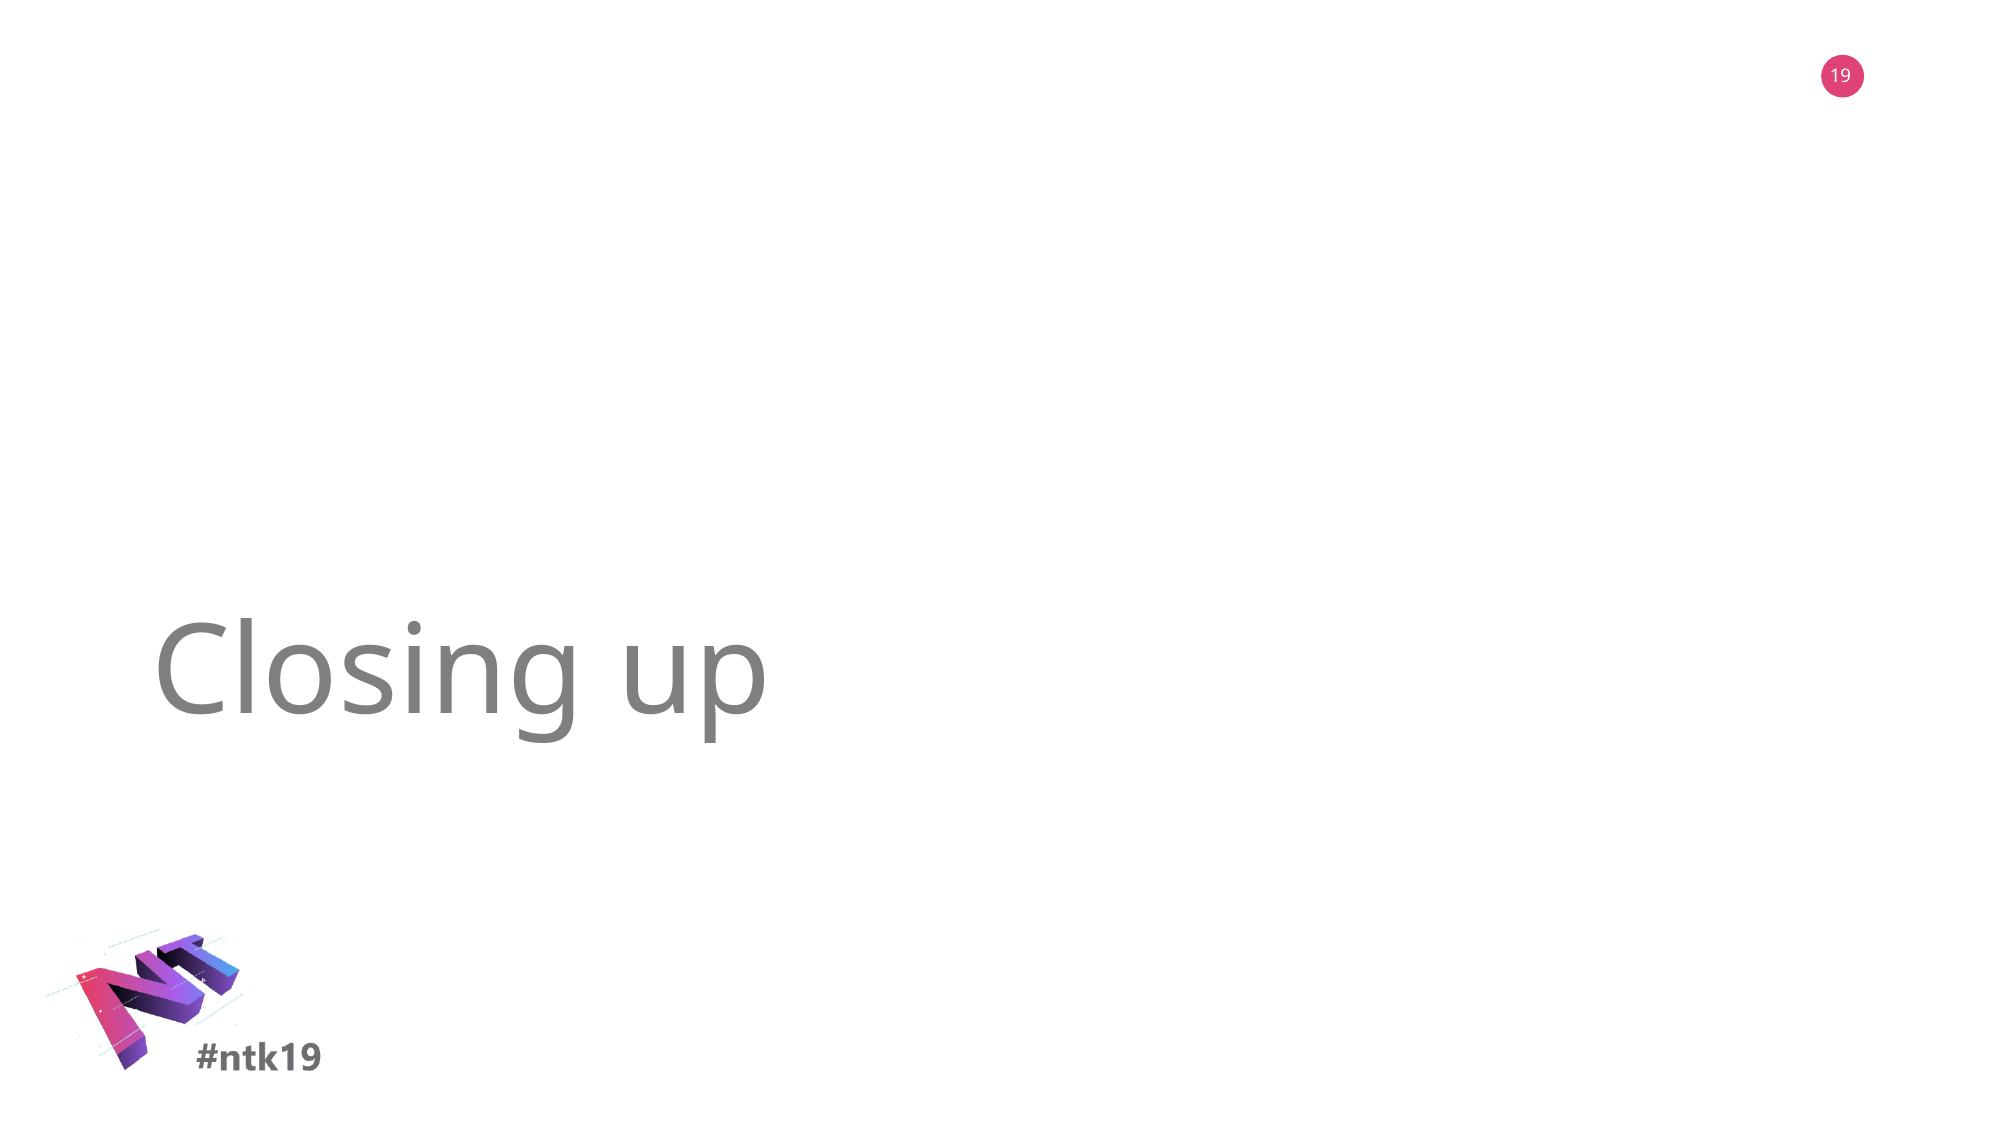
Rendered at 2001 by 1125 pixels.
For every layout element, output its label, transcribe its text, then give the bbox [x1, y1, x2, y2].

title Closing up [136, 280, 1862, 749]
picture [44, 903, 326, 1095]
